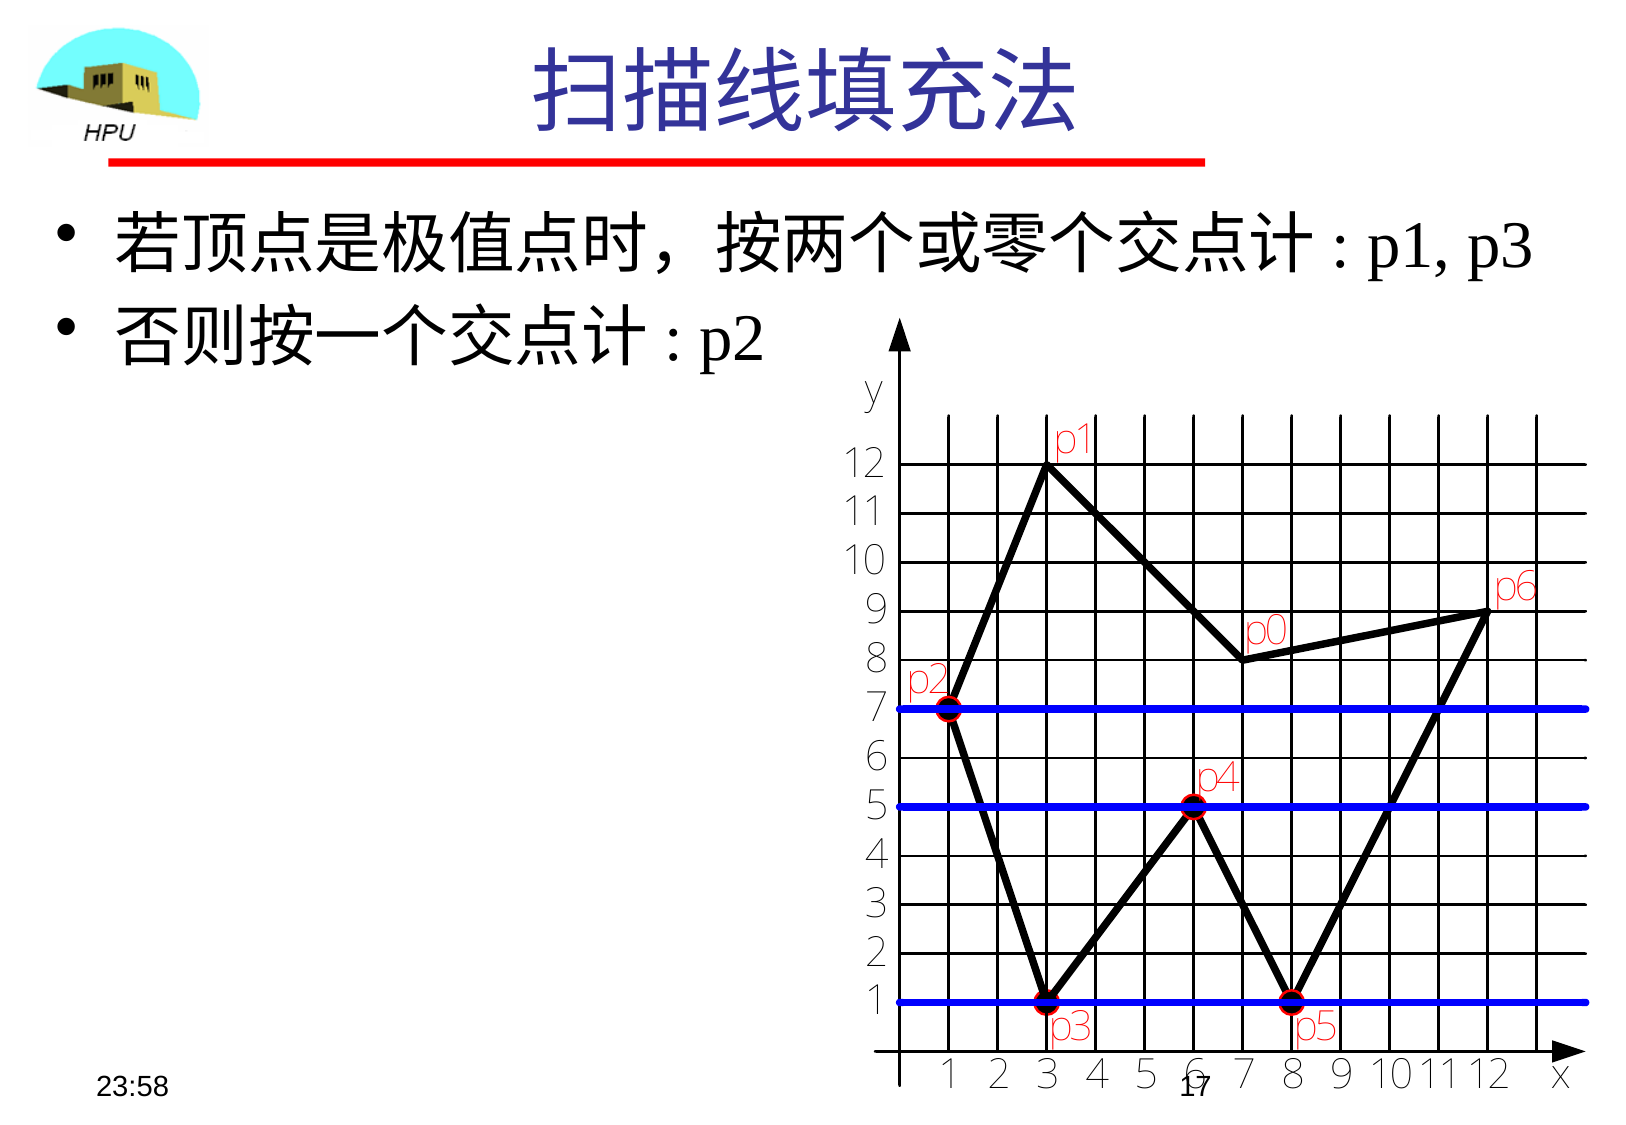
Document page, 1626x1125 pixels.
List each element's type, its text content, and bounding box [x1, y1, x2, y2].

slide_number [81, 1059, 461, 1113]
list 若顶点是极值点时，按两个或零个交点计: p1, p3 否则按一个交点计: p2上开下闭或上闭下开 [40, 193, 1598, 1050]
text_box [819, 278, 1625, 1125]
title 扫描线填充法 [27, 12, 1585, 163]
